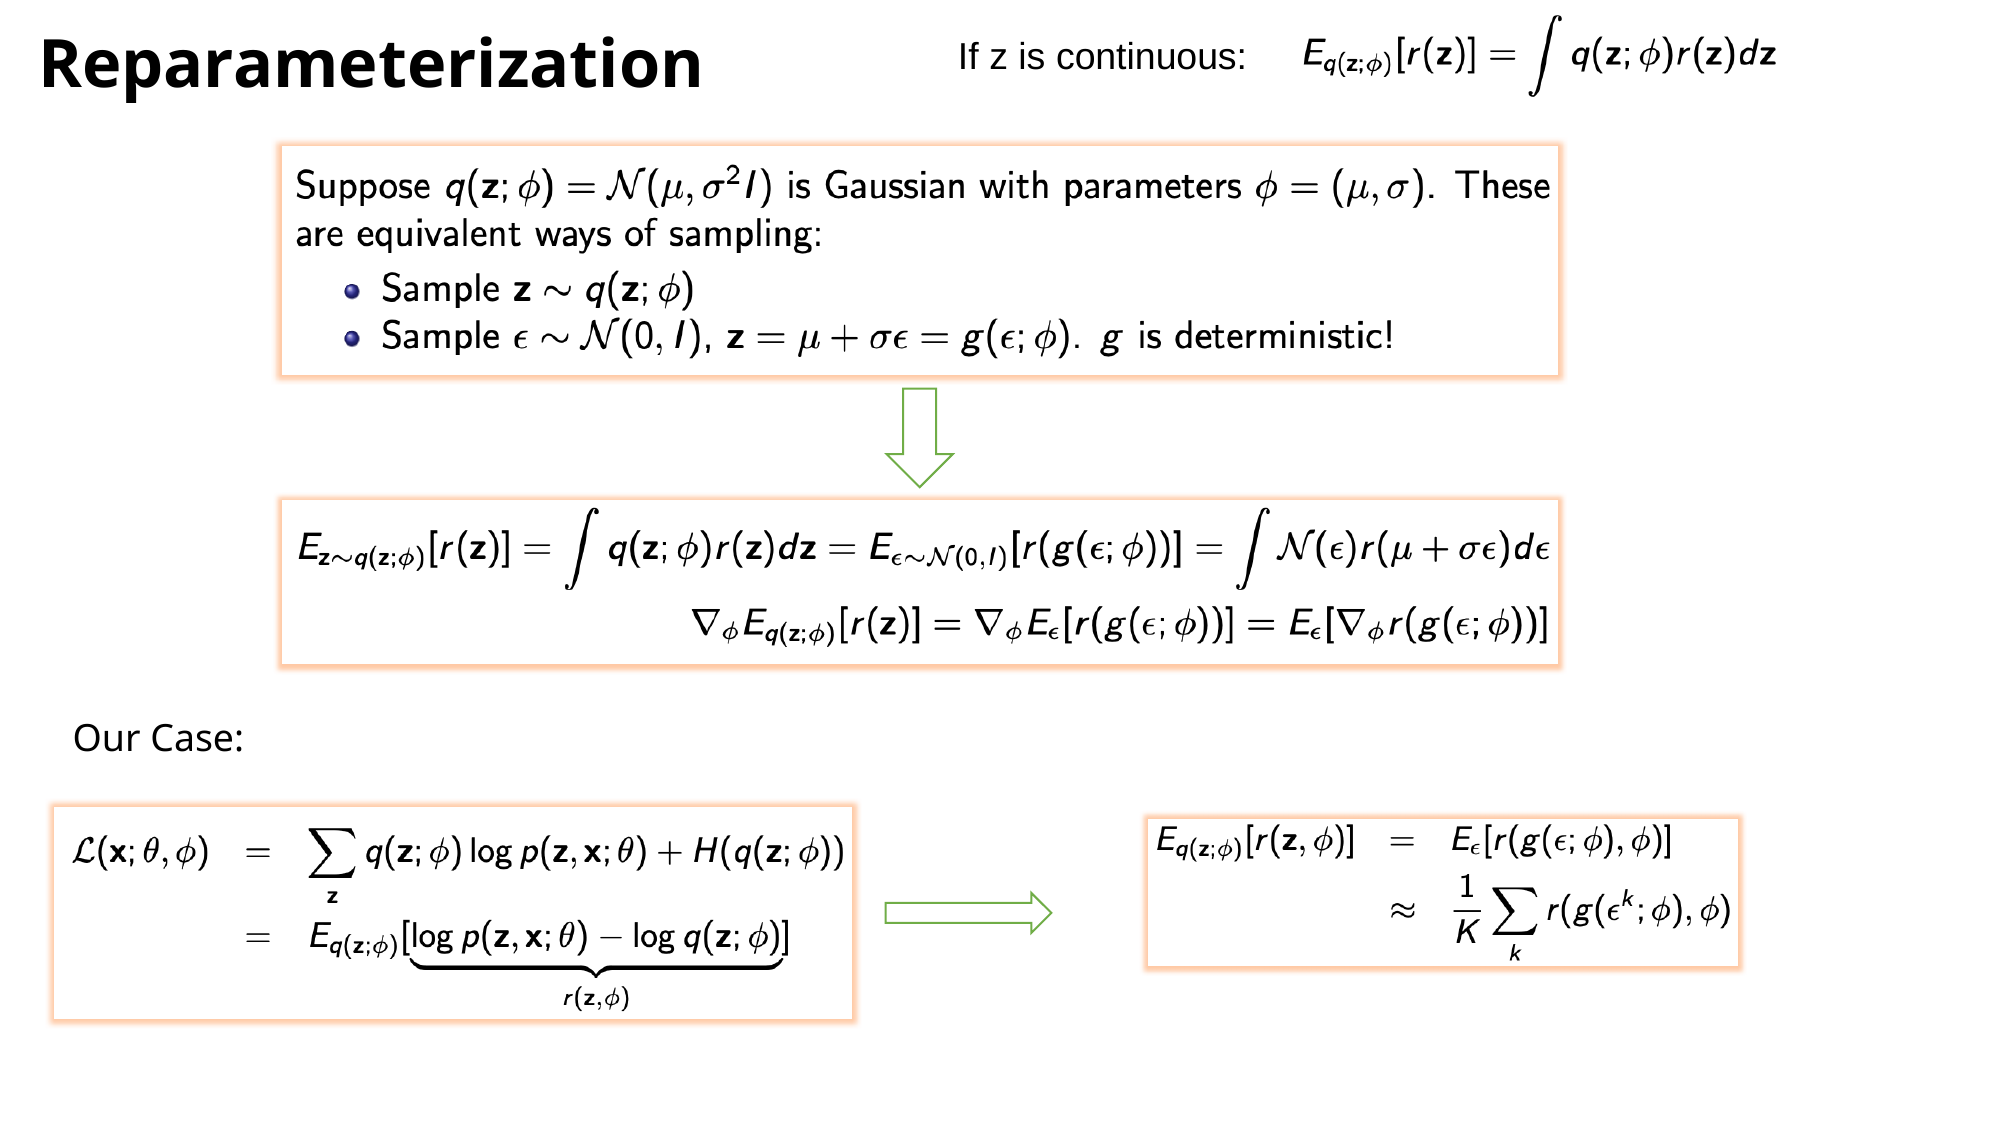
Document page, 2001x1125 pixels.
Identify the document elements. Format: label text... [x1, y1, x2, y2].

picture [282, 500, 1558, 664]
picture [54, 807, 852, 1019]
text_box If z is continuous: [943, 24, 1273, 84]
title Reparameterization [23, 0, 1749, 175]
picture [282, 146, 1558, 375]
picture [1280, 9, 1783, 100]
picture [1148, 819, 1738, 966]
text_box Our Case: [57, 707, 279, 767]
text_box [884, 387, 956, 489]
text_box [884, 890, 1053, 936]
